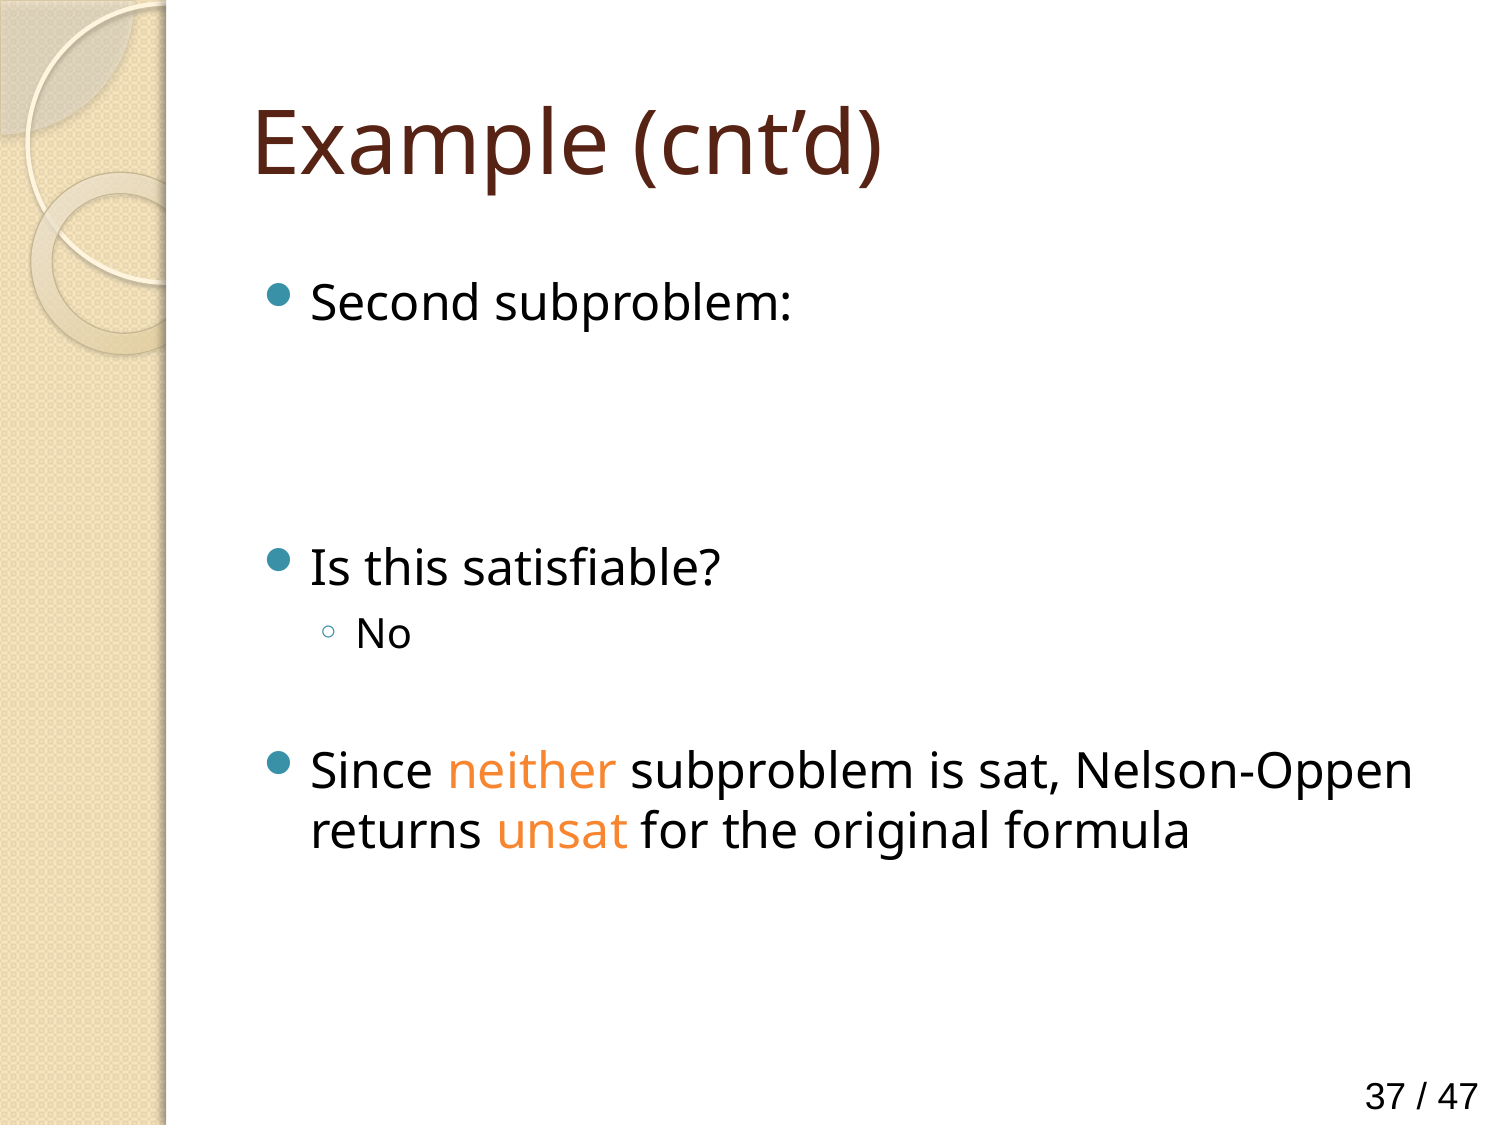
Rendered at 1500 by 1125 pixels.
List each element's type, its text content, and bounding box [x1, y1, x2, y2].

title Example (cnt’d) [235, 45, 1500, 233]
